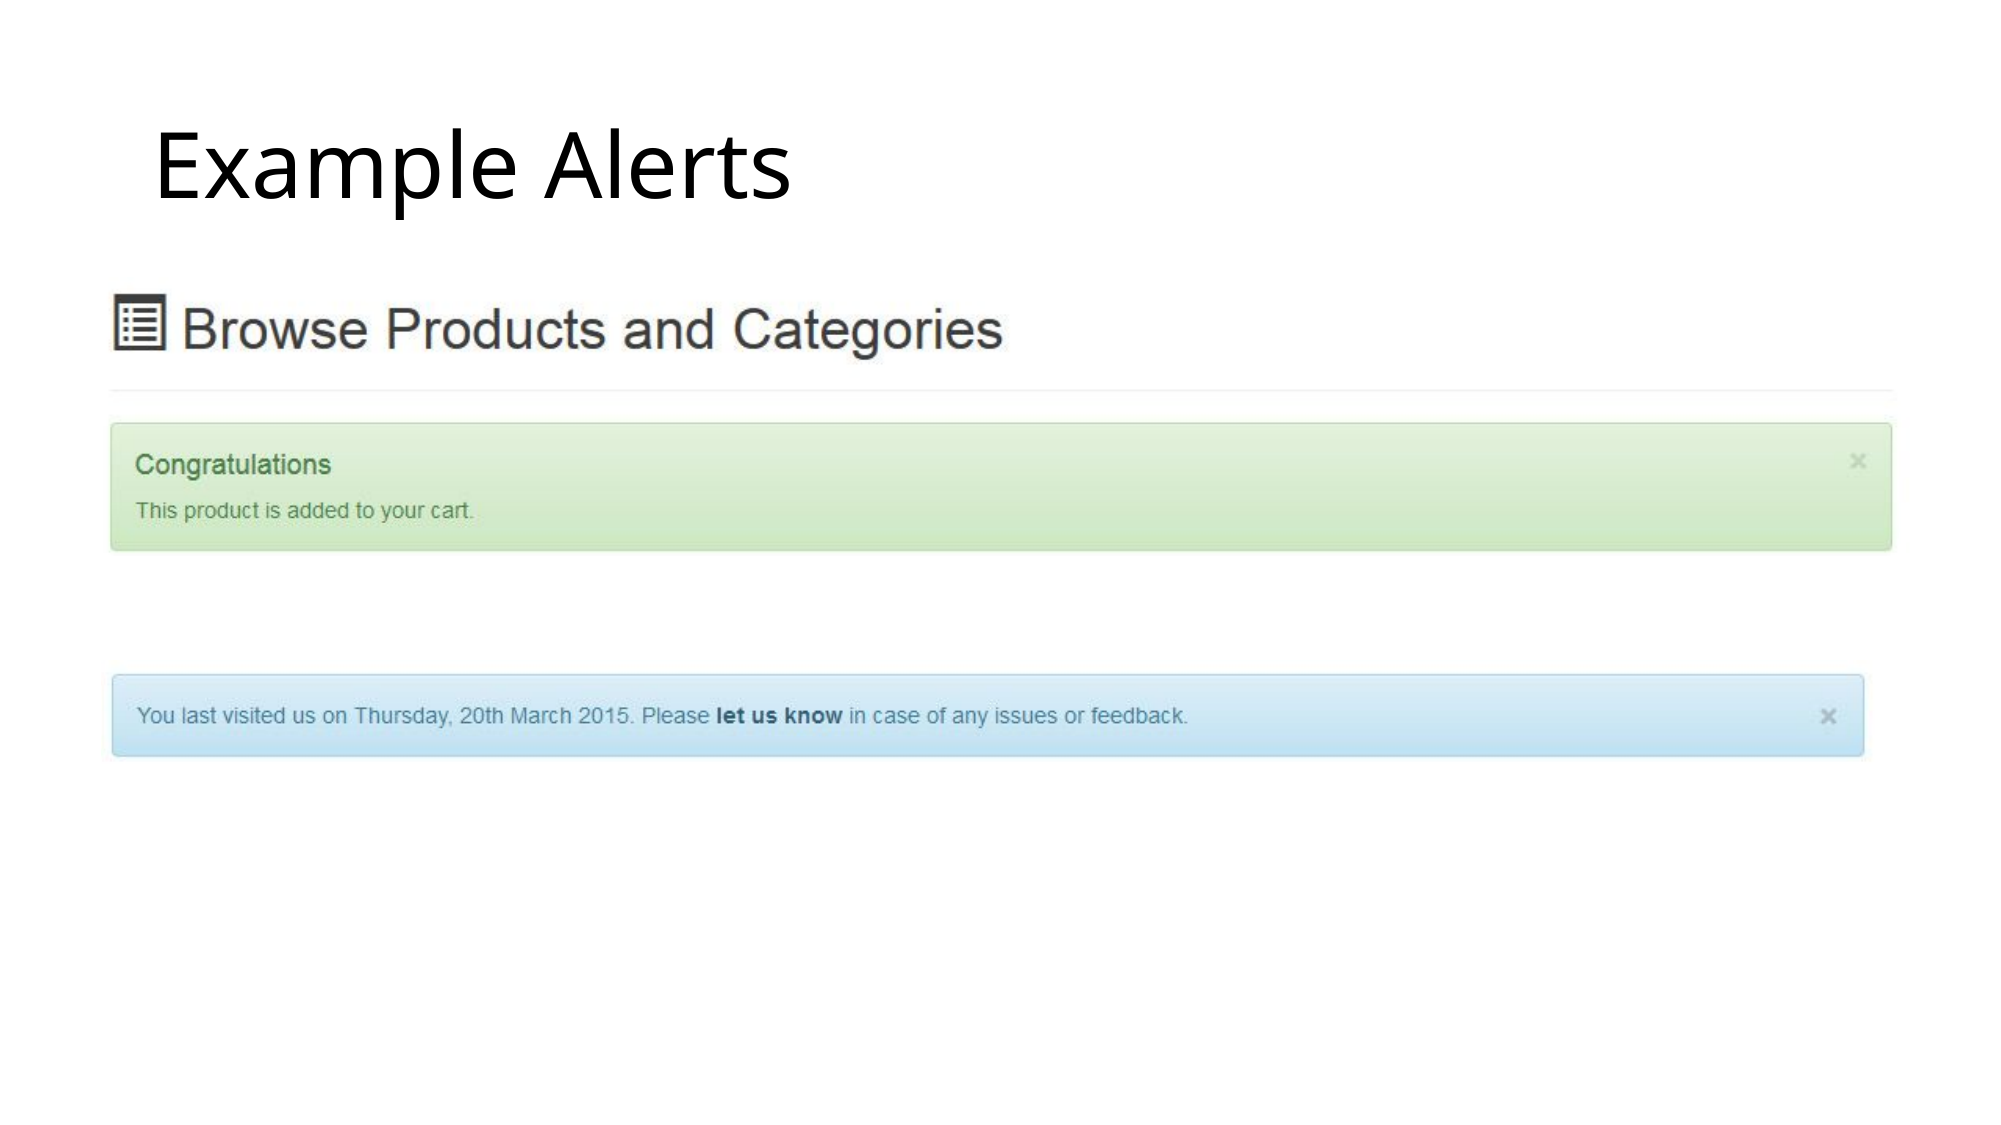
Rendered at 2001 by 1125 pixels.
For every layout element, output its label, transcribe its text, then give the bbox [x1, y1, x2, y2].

picture [84, 277, 1916, 556]
title Example Alerts [137, 59, 1863, 277]
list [101, 660, 1879, 773]
